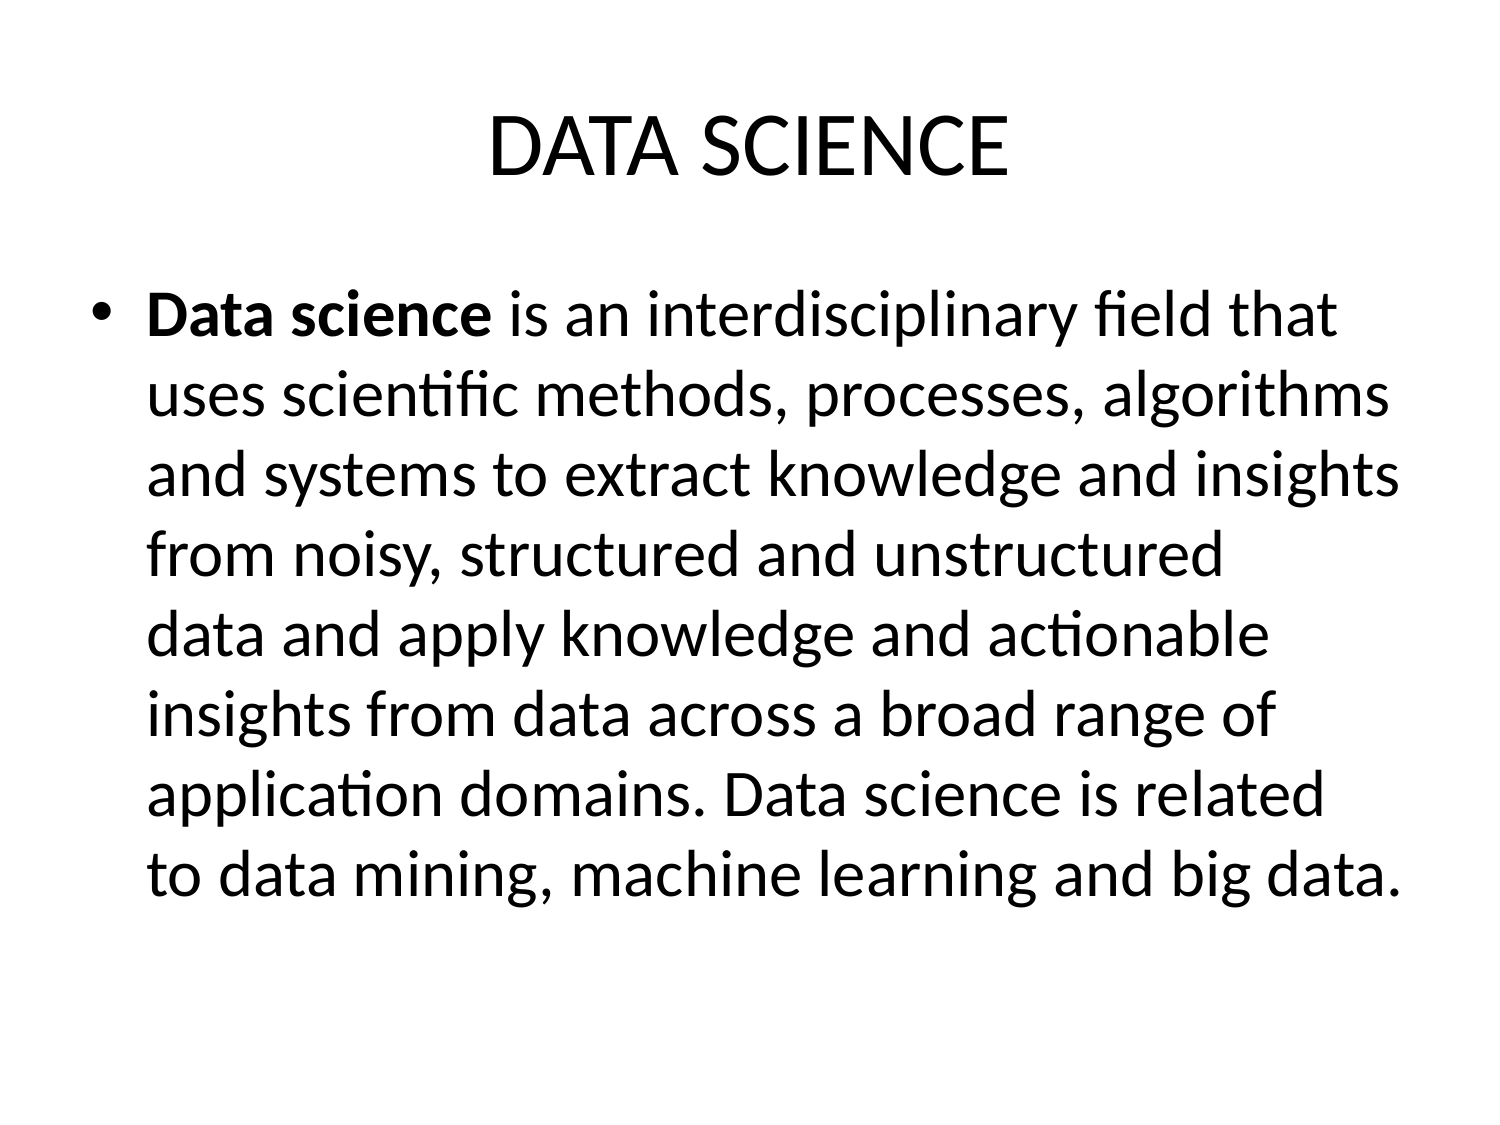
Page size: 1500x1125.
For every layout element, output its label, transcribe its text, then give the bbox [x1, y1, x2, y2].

list Data science is an interdisciplinary field that uses scientific methods, processes, algorithms and systems to extract knowledge and insights from noisy, structured and unstructured data and apply knowledge and actionable insights from data across a broad range of application domains. Data science is related to data mining, machine learning and big data. [75, 262, 1425, 1005]
title DATA SCIENCE [75, 45, 1425, 233]
